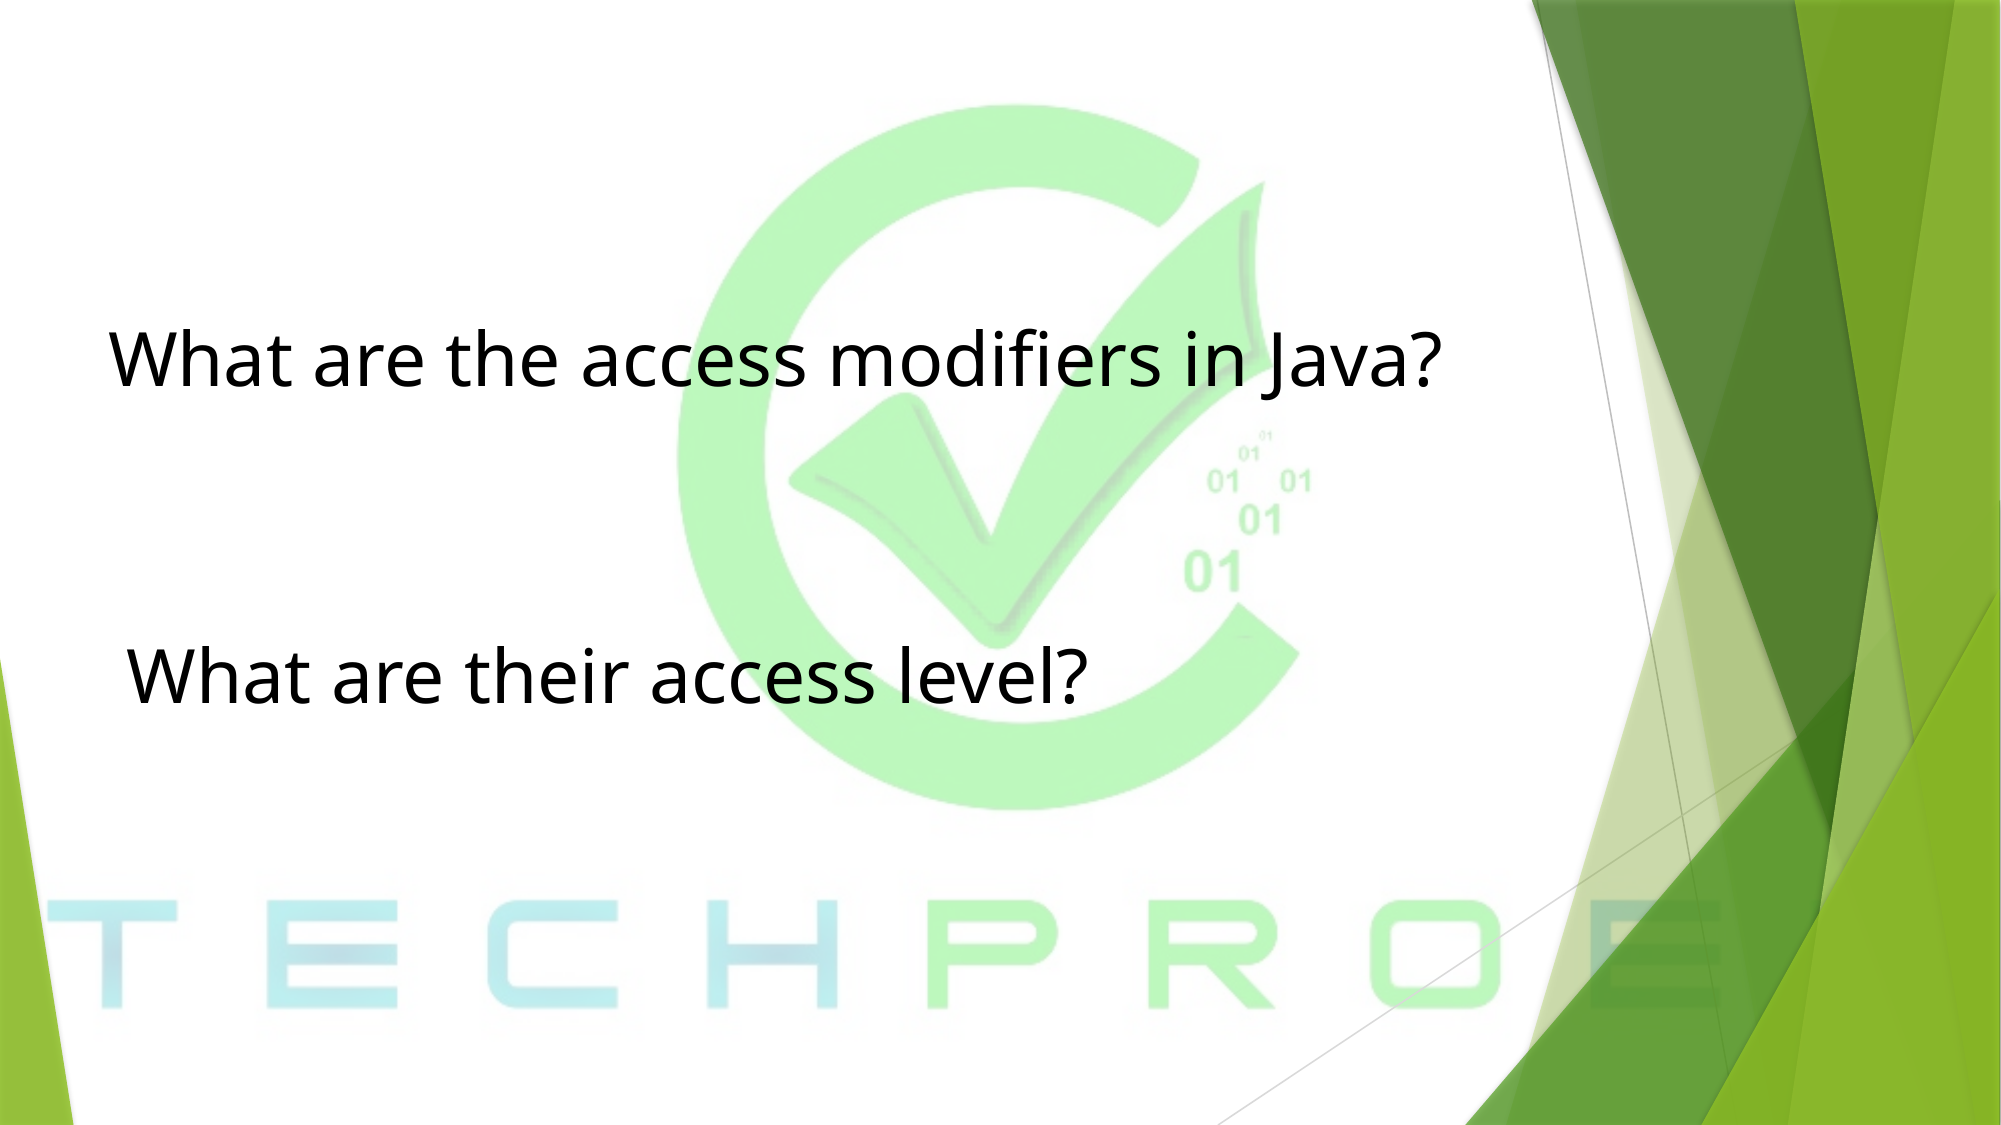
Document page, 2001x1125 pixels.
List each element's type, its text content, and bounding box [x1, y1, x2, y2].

title What are the access modifiers in Java? [93, 303, 1504, 521]
text_box What are their access level? [111, 621, 1522, 839]
